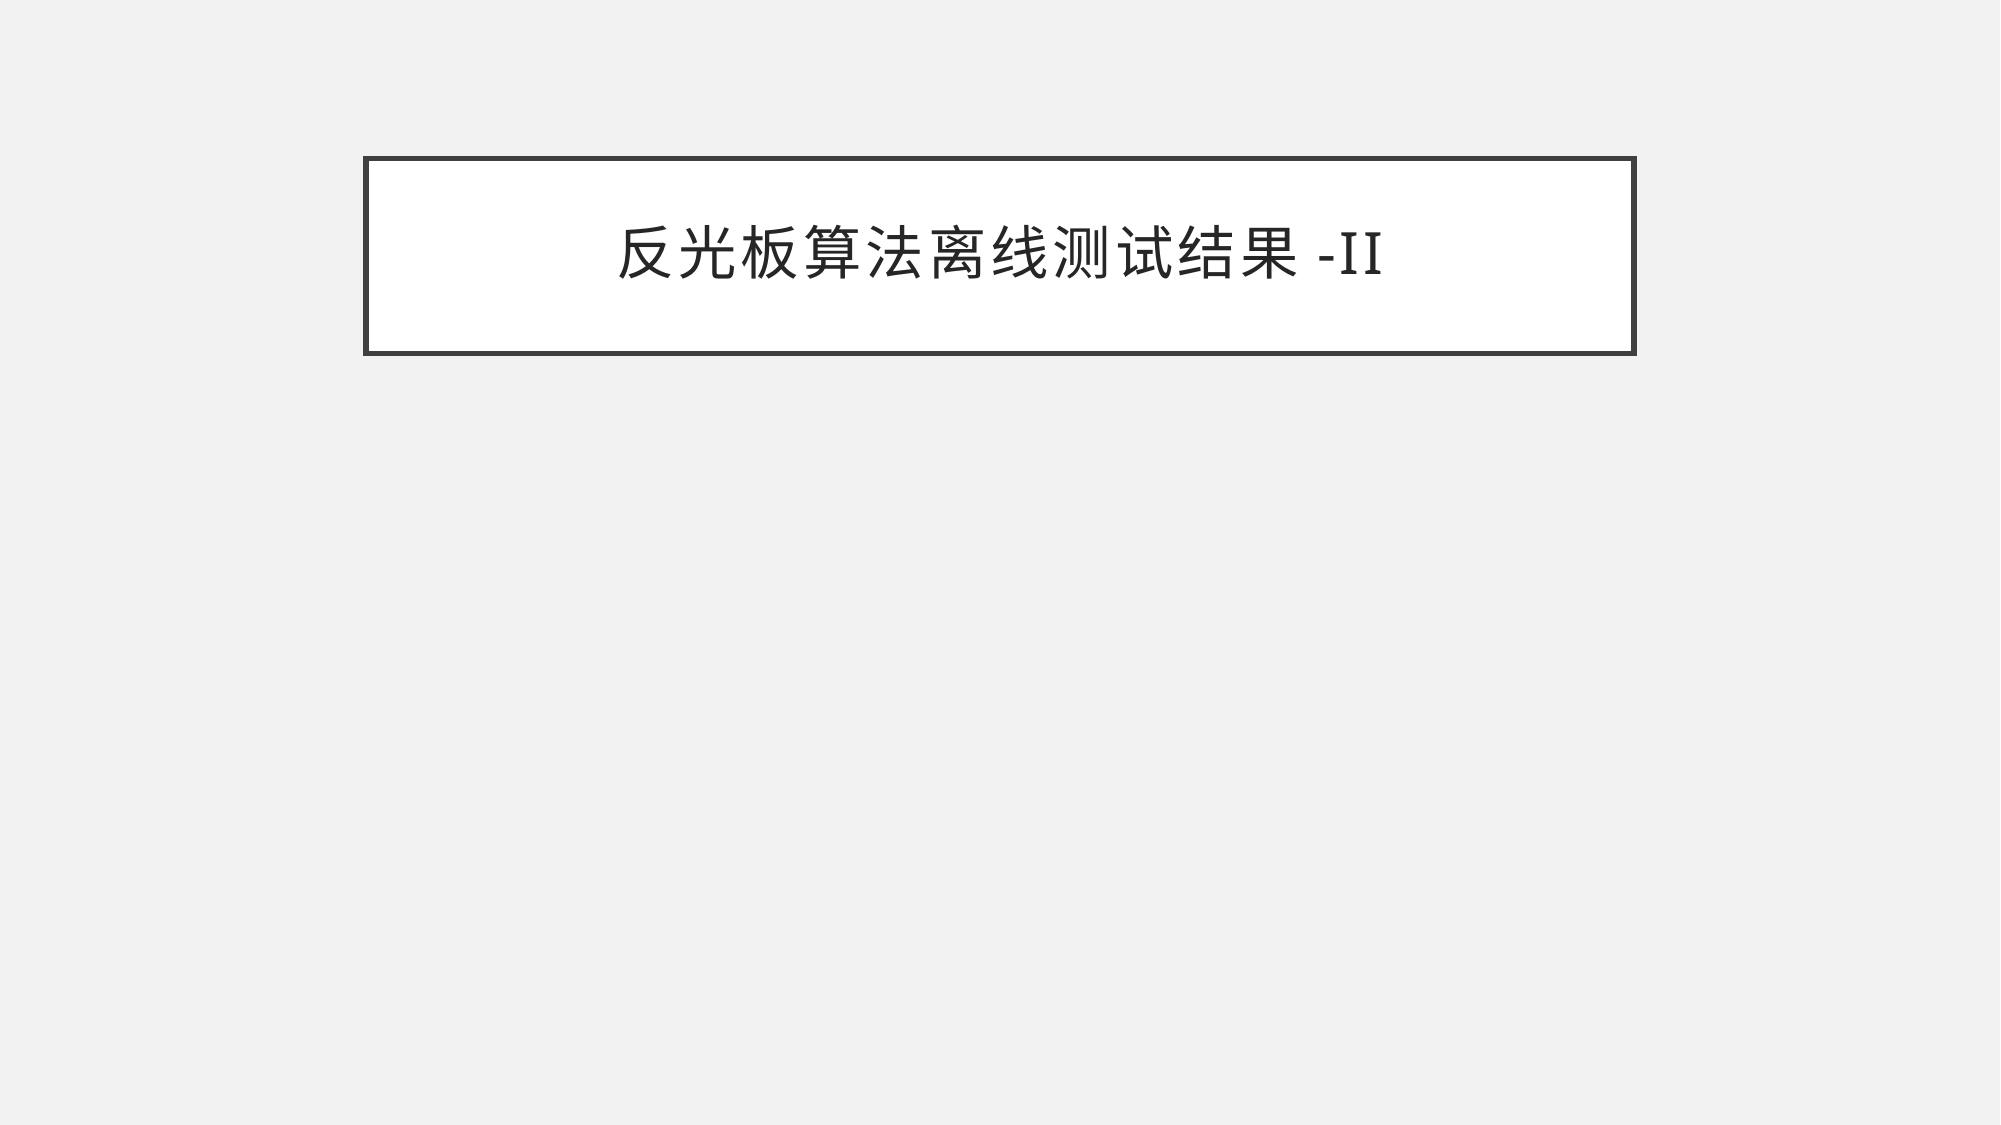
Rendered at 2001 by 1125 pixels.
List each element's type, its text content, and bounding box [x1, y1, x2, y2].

title 反光板算法离线测试结果-II [363, 156, 1637, 356]
